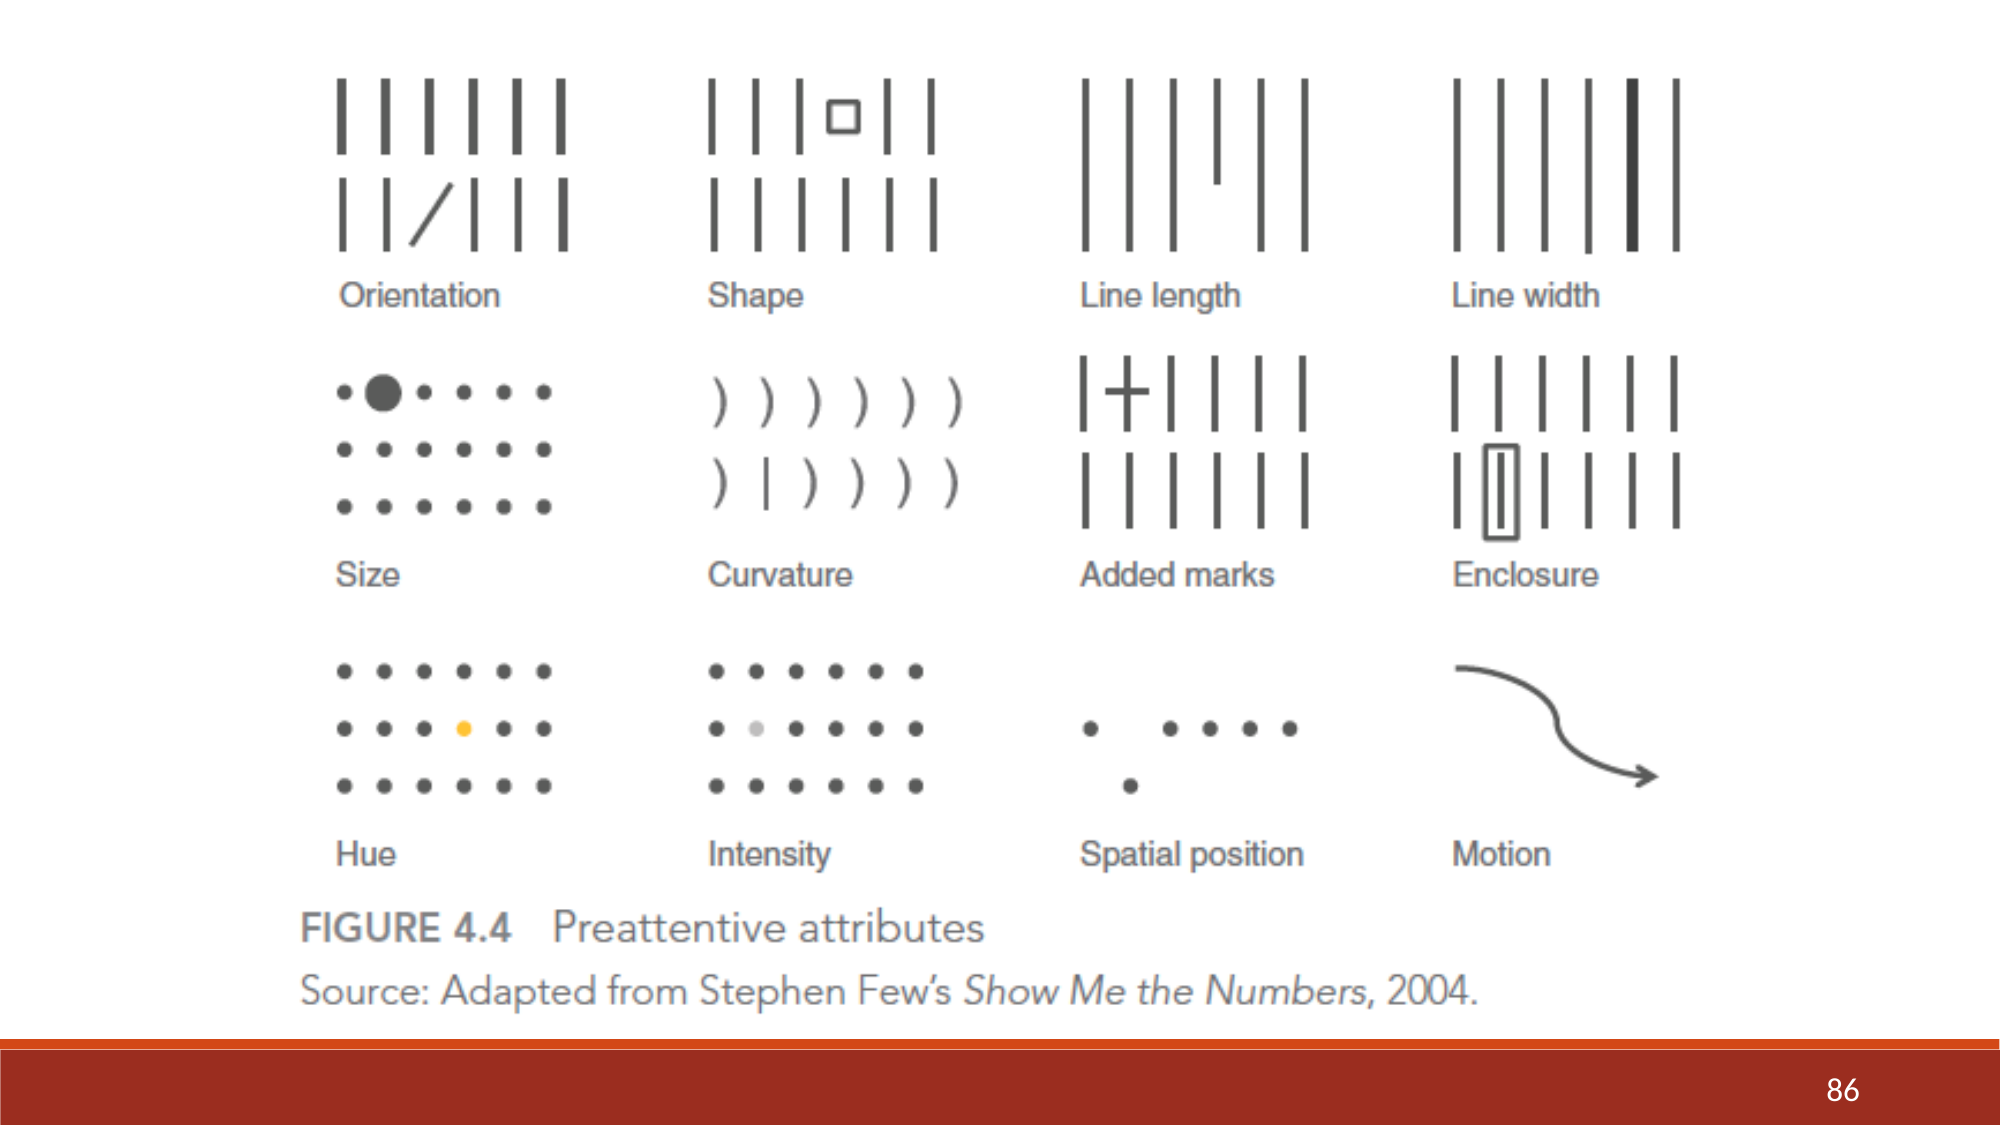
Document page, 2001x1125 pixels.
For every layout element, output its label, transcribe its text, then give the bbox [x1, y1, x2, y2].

picture [286, 63, 1715, 1035]
slide_number 86 [126, 1061, 1875, 1115]
